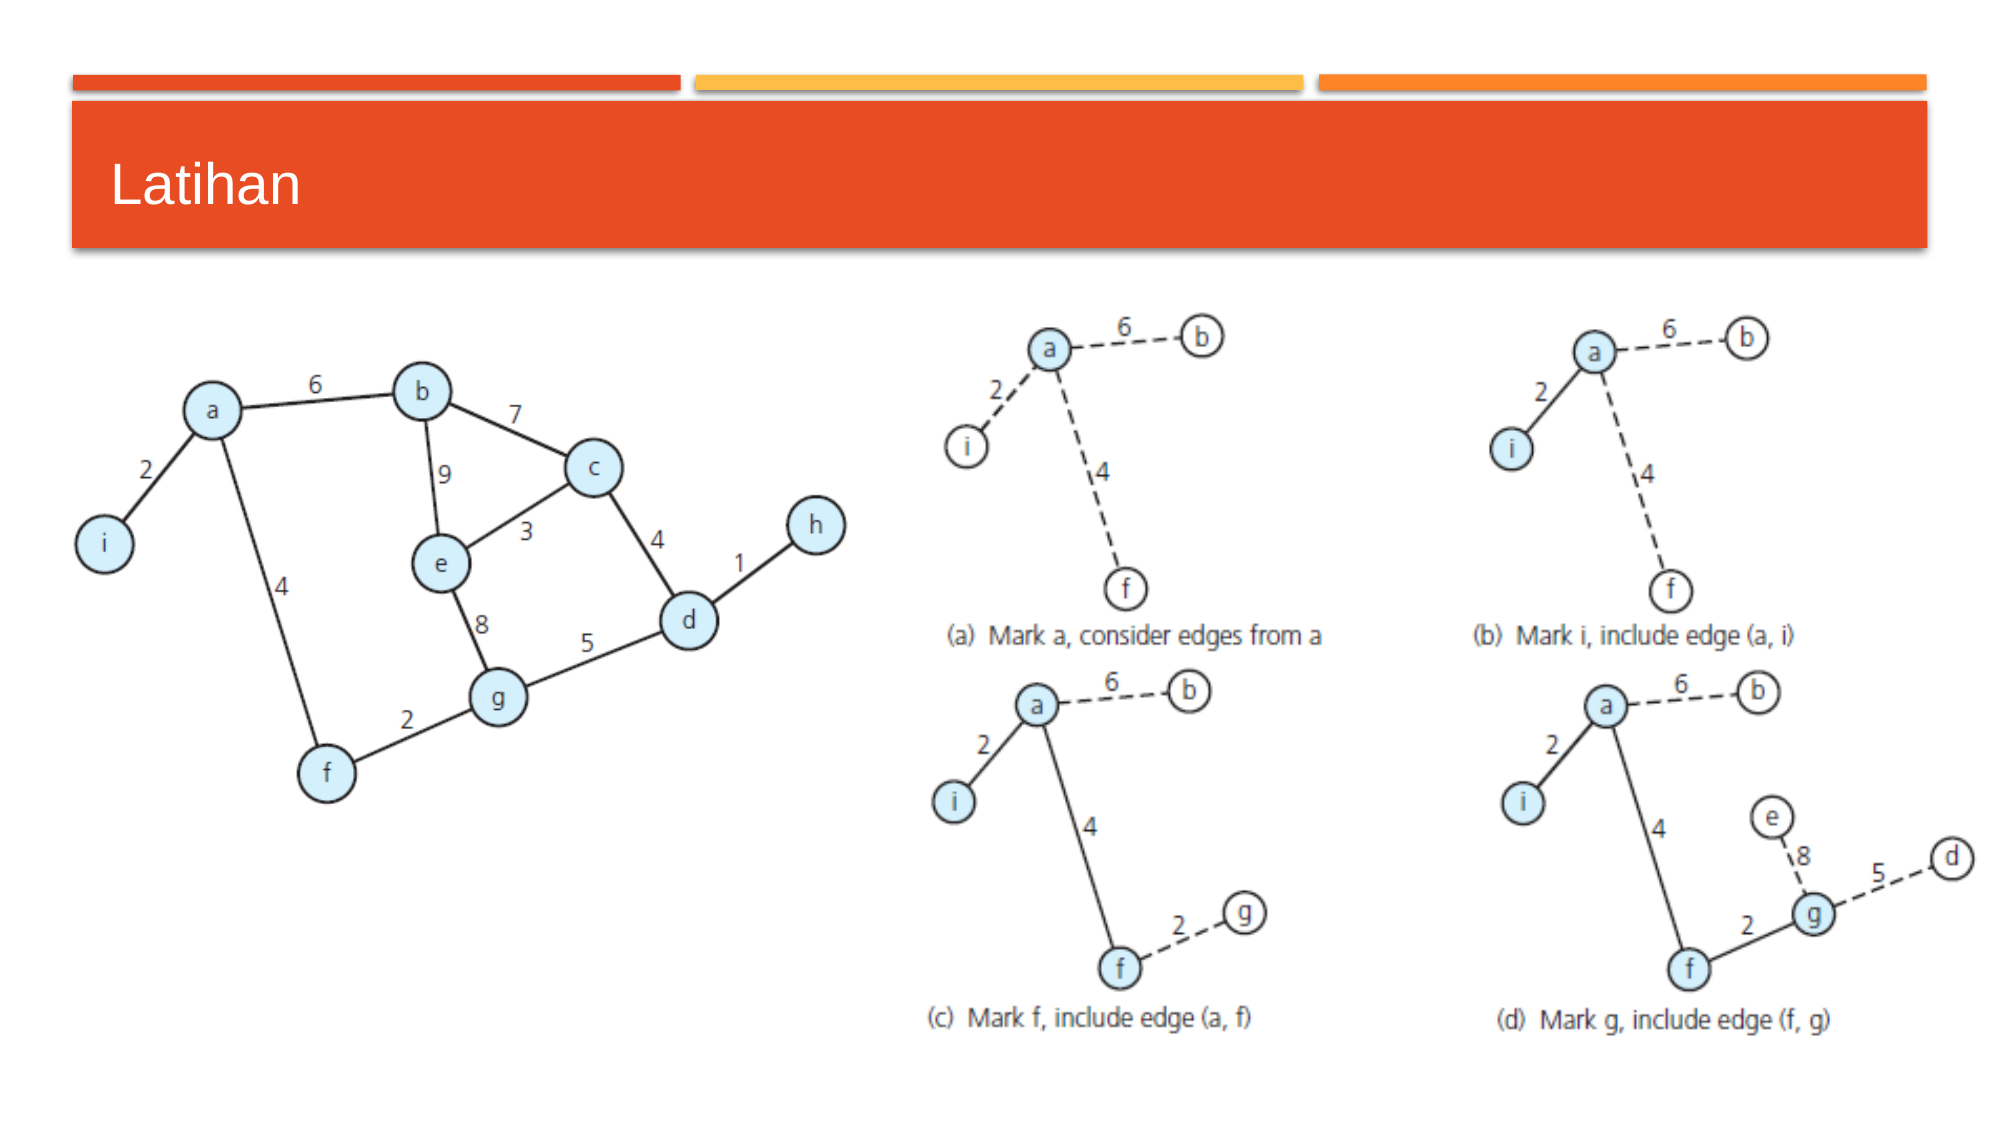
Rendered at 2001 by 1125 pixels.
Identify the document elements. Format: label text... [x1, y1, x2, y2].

title Latihan [95, 115, 1905, 248]
picture [35, 284, 2000, 1060]
